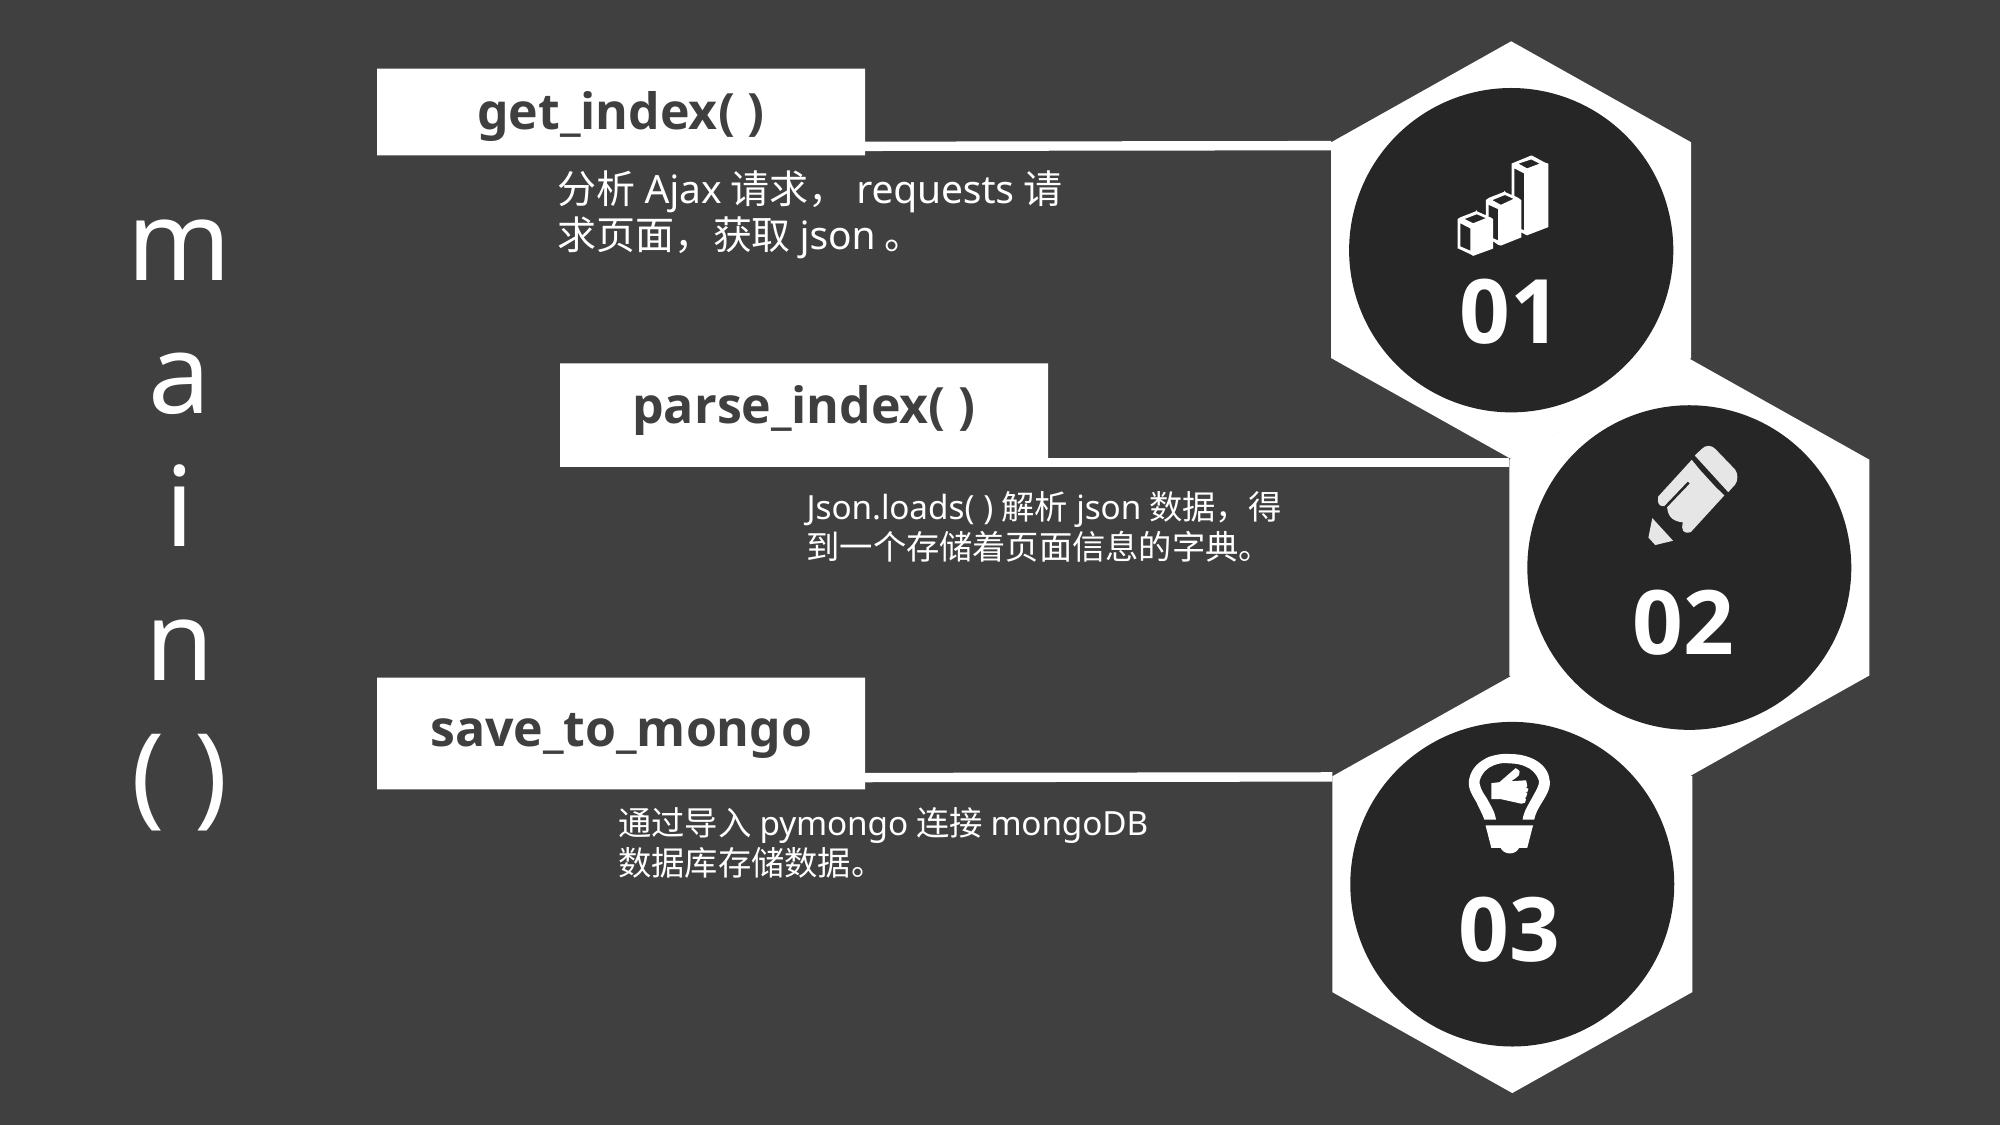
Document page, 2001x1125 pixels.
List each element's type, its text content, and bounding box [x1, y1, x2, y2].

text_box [560, 363, 1509, 466]
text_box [1332, 675, 1693, 1094]
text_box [377, 677, 1332, 790]
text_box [377, 68, 1331, 156]
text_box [1331, 41, 1692, 460]
text_box 通过导入pymongo连接mongoDB数据库存储数据。 [603, 794, 1174, 890]
text_box Json.loads( )解析json数据，得到一个存储着页面信息的字典。 [792, 478, 1300, 574]
text_box 分析Ajax请求，requests请求页面，获取json。 [543, 156, 1099, 265]
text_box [1509, 358, 1870, 777]
text_box m a i n ( ) [73, 161, 287, 844]
